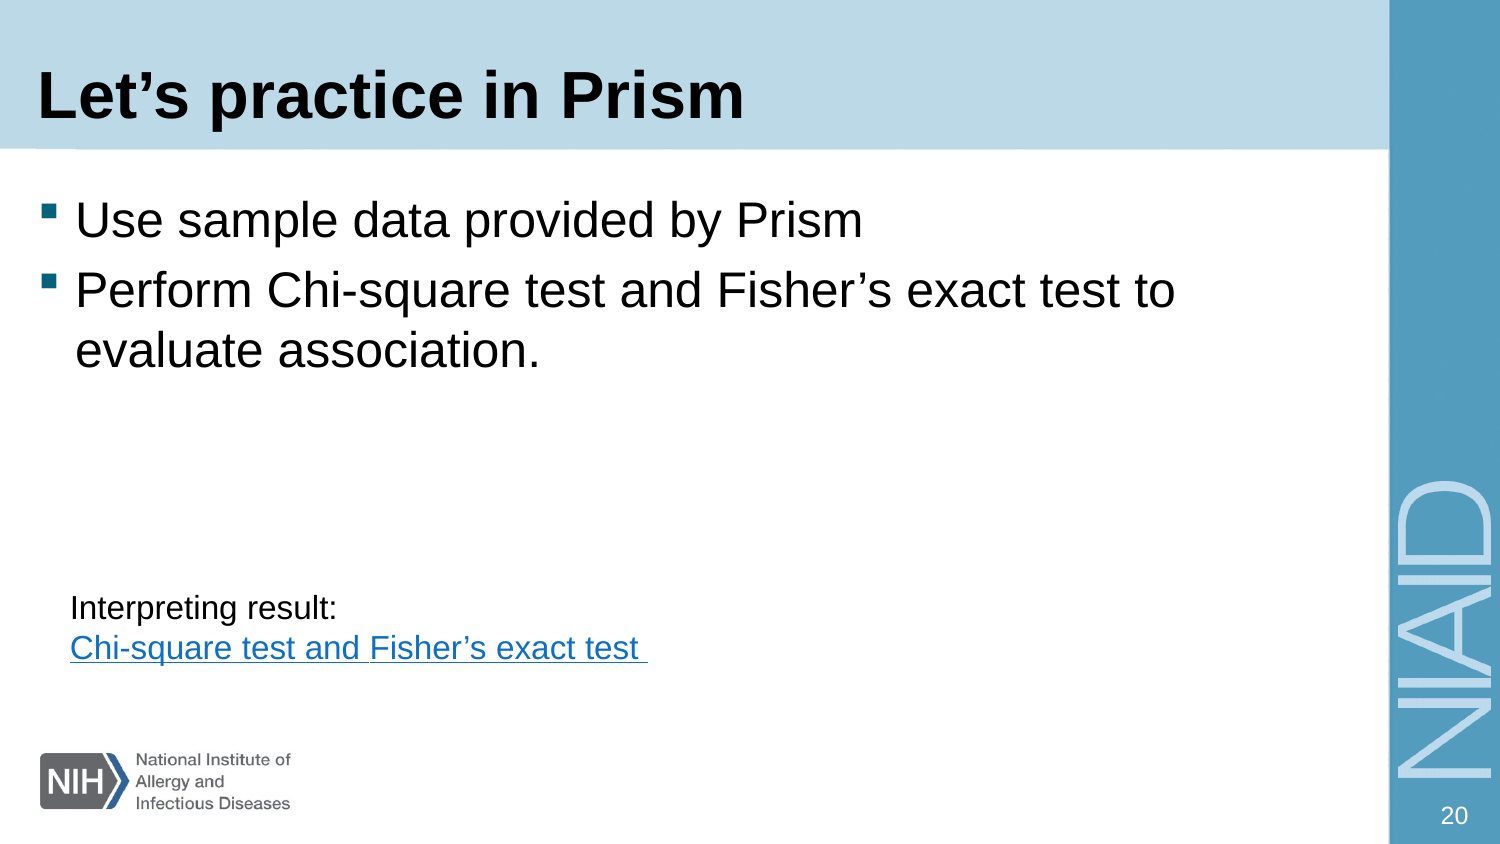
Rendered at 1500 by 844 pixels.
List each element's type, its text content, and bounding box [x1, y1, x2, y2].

picture [0, 0, 1500, 844]
slide_number 20 [1396, 789, 1484, 837]
text_box Interpreting result: Chi-square test and Fisher’s exact test [54, 579, 1033, 674]
list Use sample data provided by Prism Perform Chi-square test and Fisher’s exact test to evaluate association. [37, 187, 1313, 732]
title Let’s practice in Prism [37, 19, 1314, 132]
